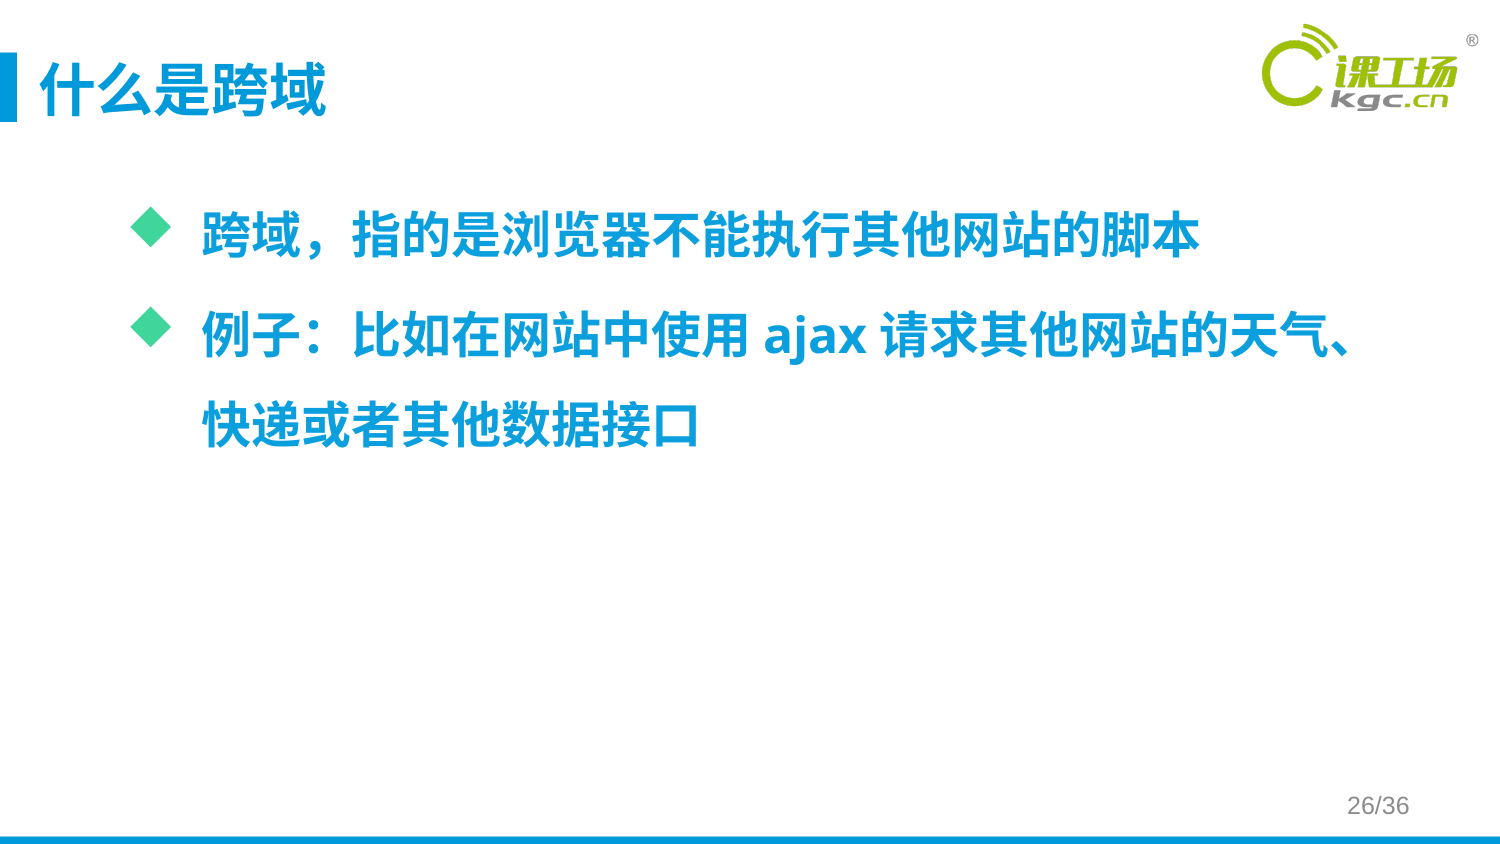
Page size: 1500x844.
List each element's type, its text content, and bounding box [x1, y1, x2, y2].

title 什么是跨域 [37, 33, 1390, 151]
picture [0, 0, 1500, 836]
list 跨域，指的是浏览器不能执行其他网站的脚本 例子：比如在网站中使用ajax请求其他网站的天气、快递或者其他数据接口 [110, 166, 1385, 724]
slide_number 26/36 [1074, 782, 1425, 828]
